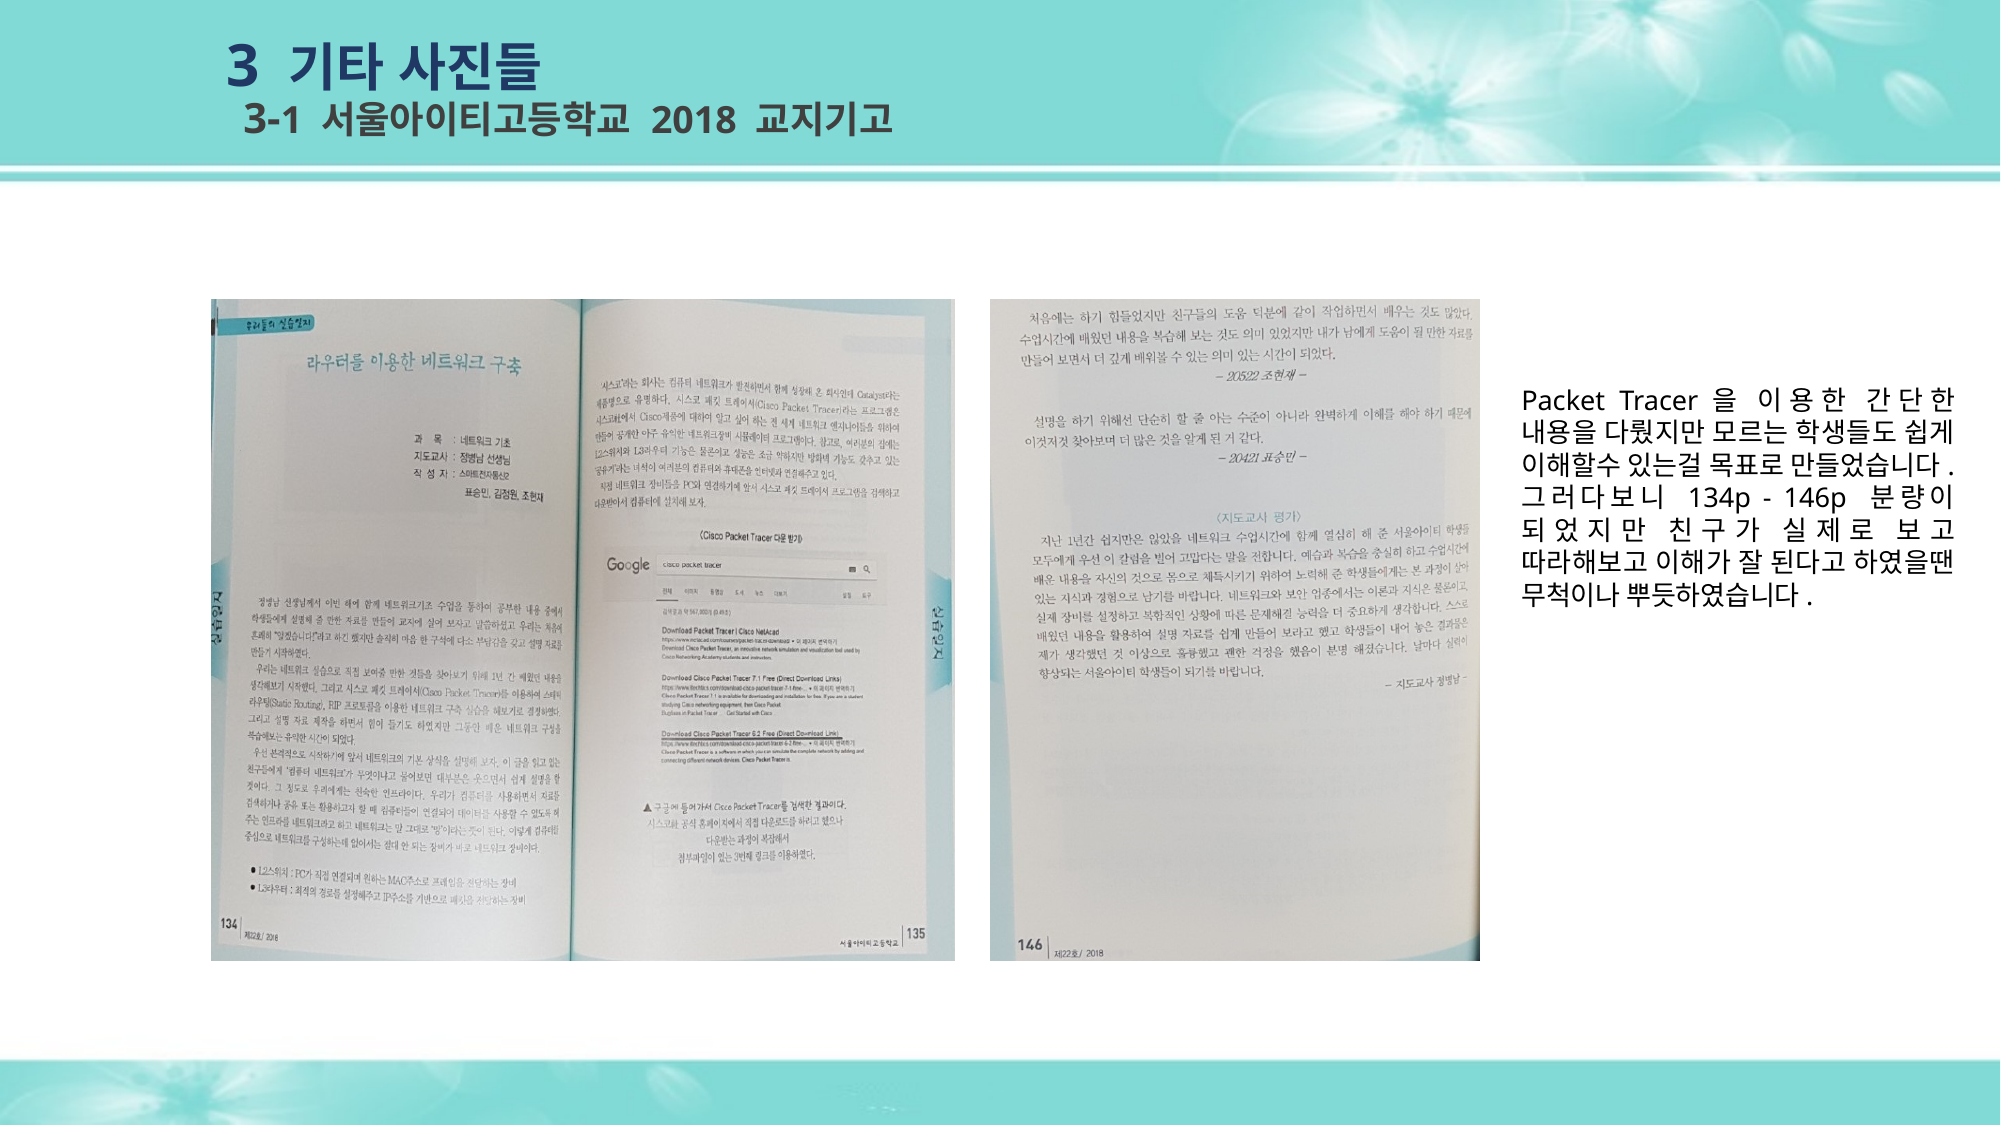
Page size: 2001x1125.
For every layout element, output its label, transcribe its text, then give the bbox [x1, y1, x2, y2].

picture [0, 0, 2001, 1125]
text_box 3 기타 사진들 [211, 20, 806, 150]
text_box Packet Tracer을 이용한 간단한 내용을 다뤘지만 모르는 학생들도 쉽게 이해할수 있는걸 목표로 만들었습니다. 그러다보니 134p - 146p 분량이 되었지만 친구가 실제로 보고 따라해보고 이해가 잘 된다고 하였을땐 무척이나 뿌듯하였습니다. [1506, 375, 1970, 619]
text_box 3-1 서울아이티고등학교 2018 교지기고 [228, 78, 1383, 163]
